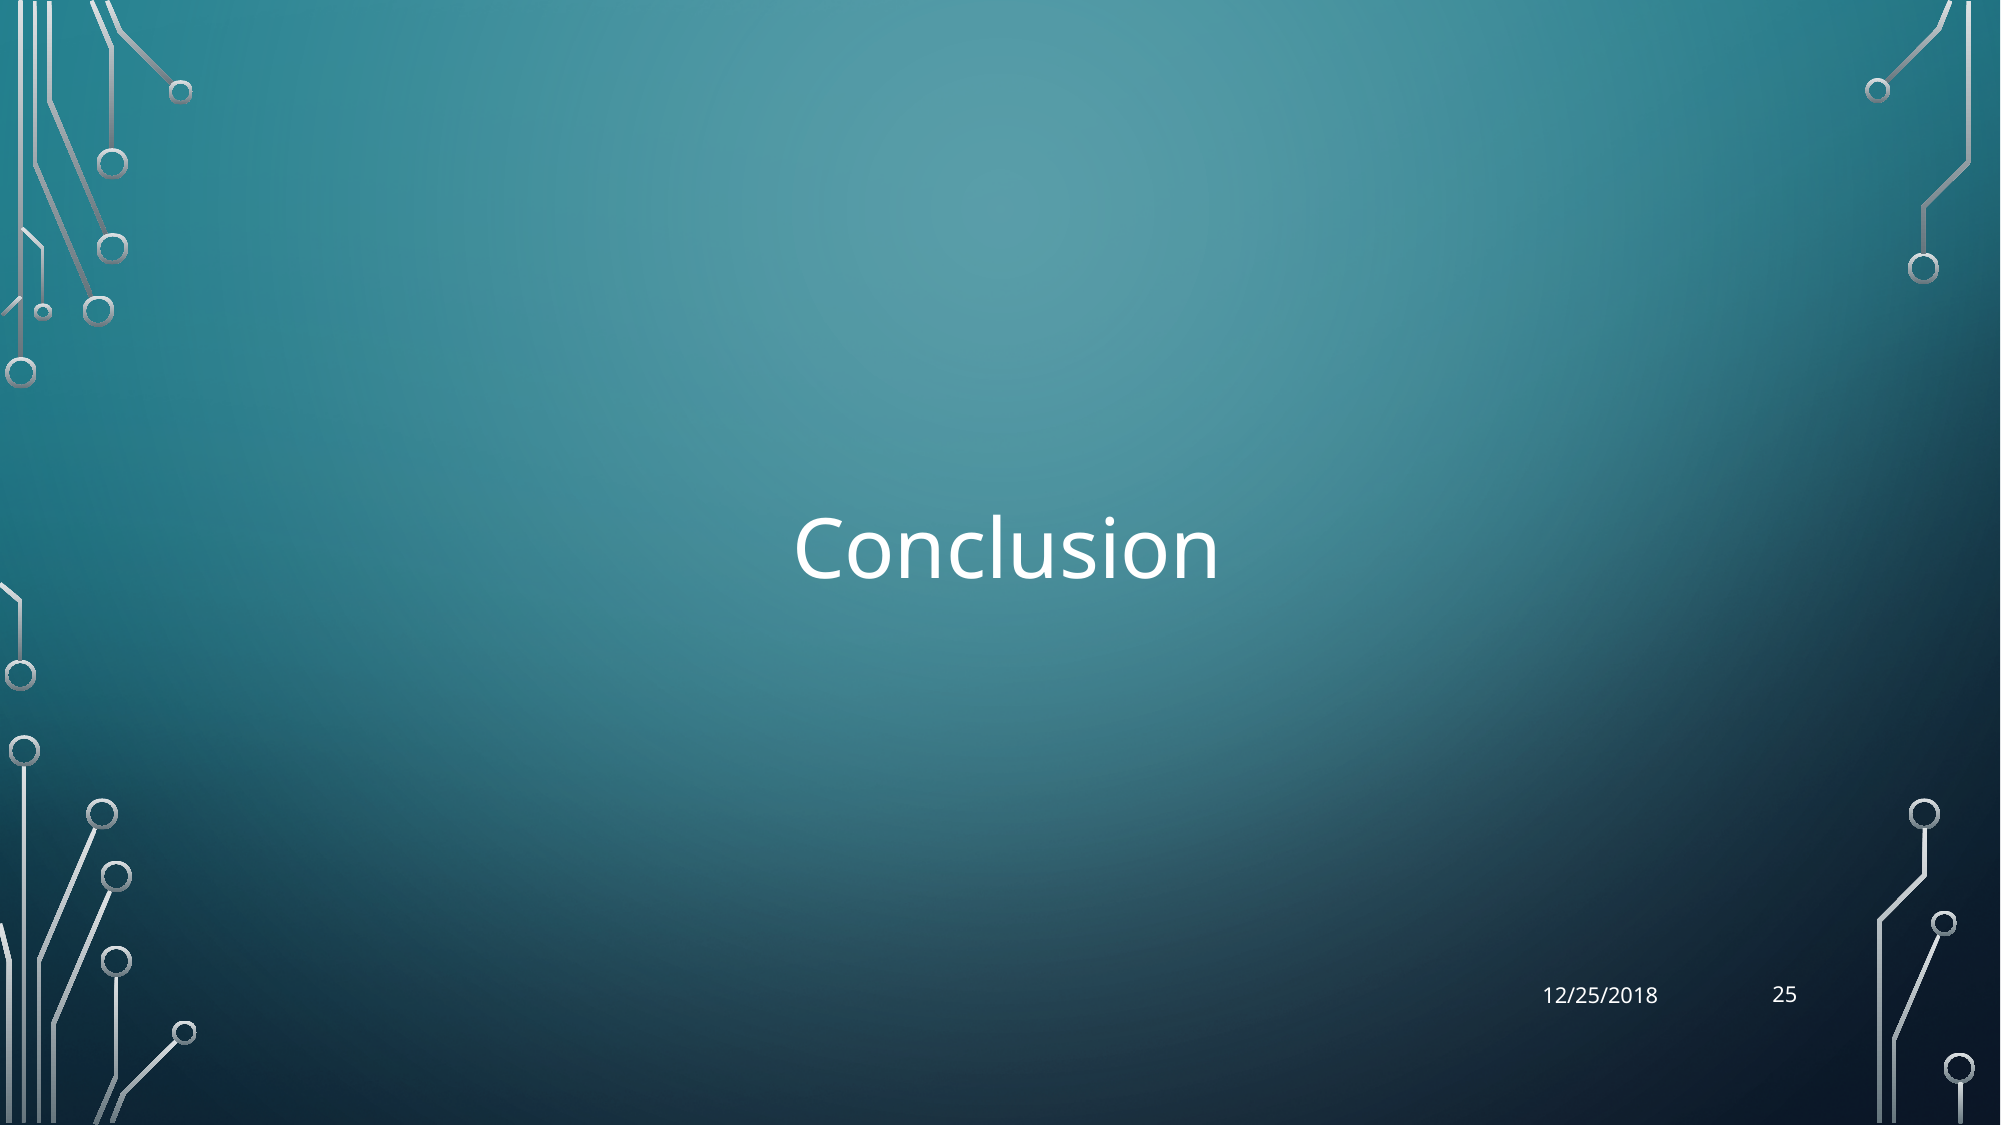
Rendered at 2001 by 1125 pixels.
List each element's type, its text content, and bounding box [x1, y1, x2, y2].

title Conclusion [194, 430, 1820, 674]
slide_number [1223, 965, 1674, 1025]
slide_number 25 [1685, 965, 1813, 1025]
